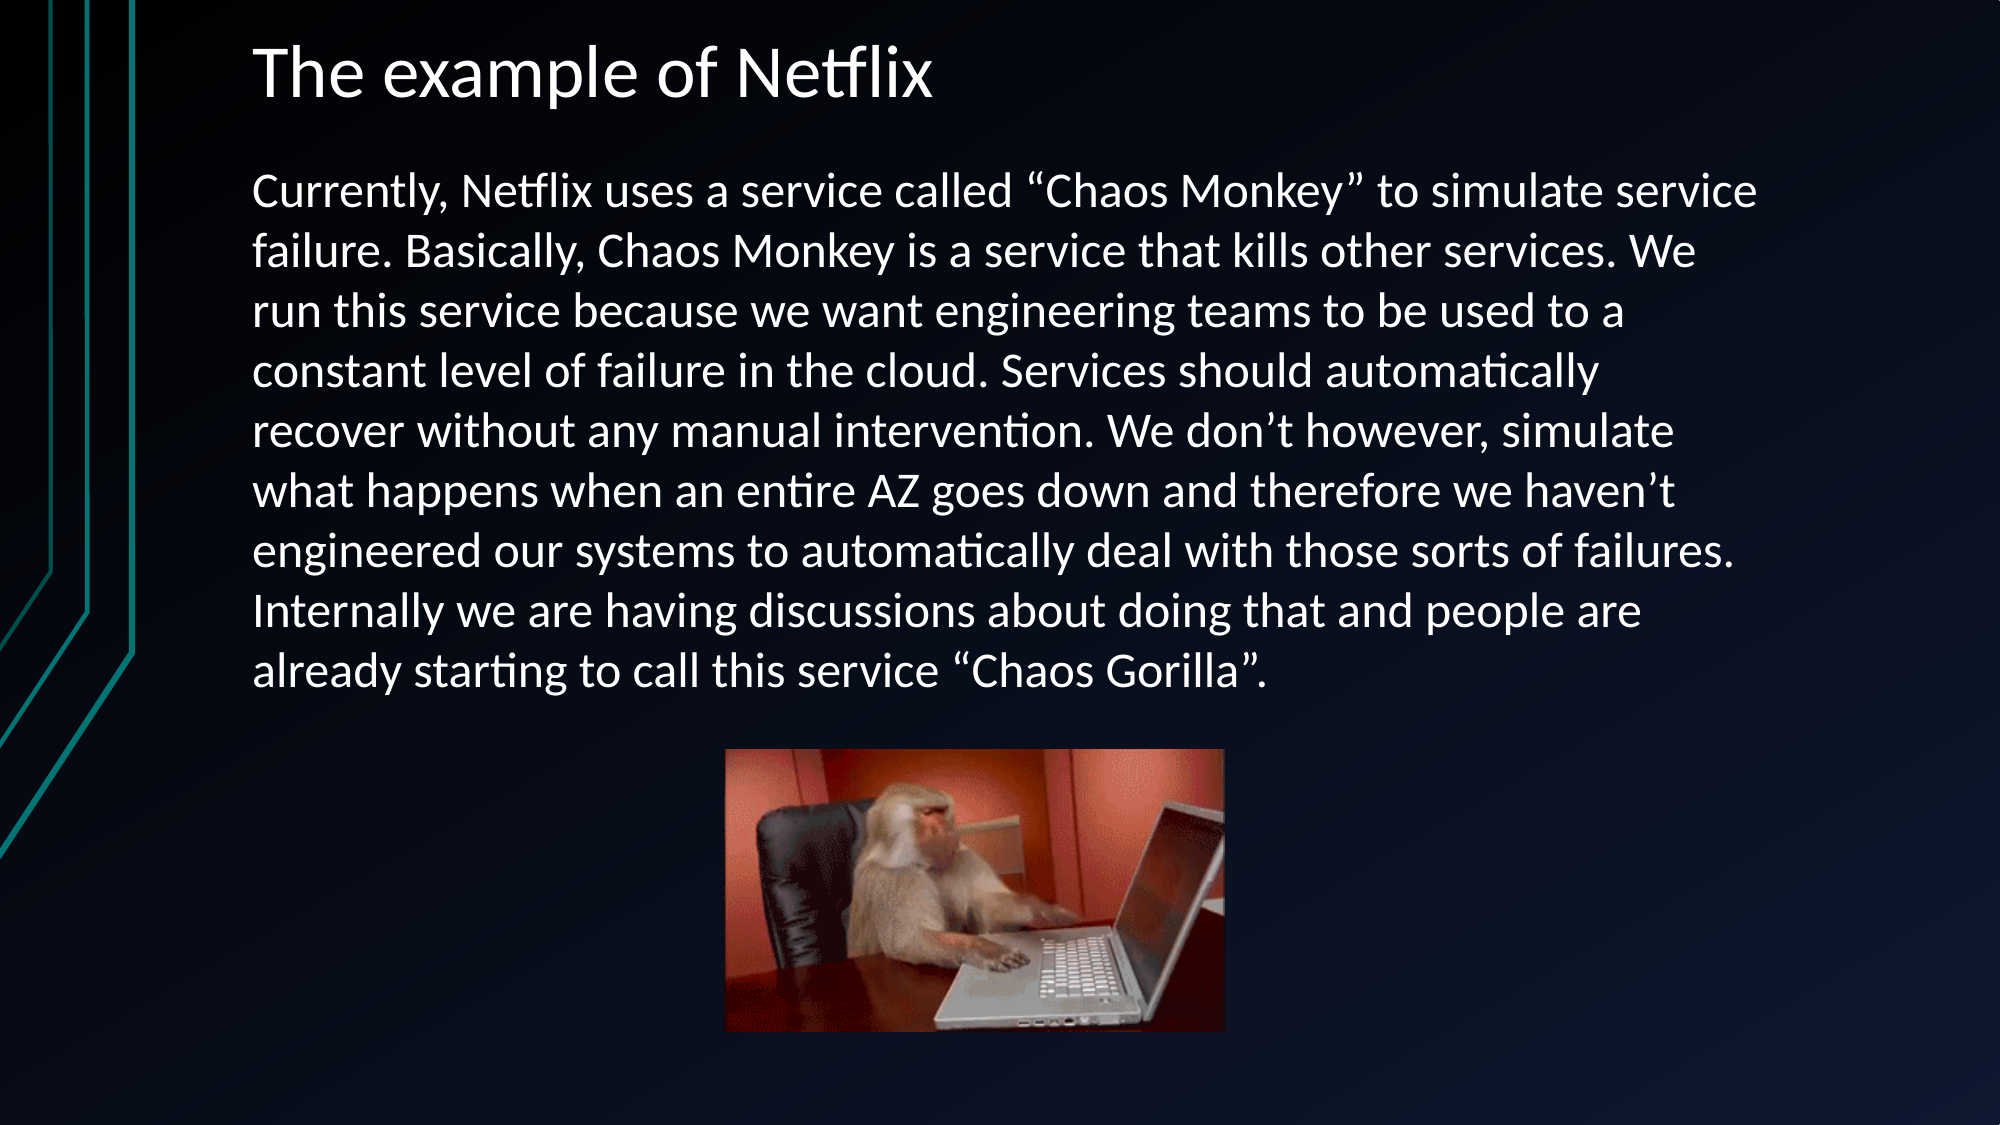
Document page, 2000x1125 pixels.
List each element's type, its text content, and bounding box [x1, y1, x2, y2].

picture [724, 749, 1225, 1032]
text_box Currently, Netflix uses a service called “Chaos Monkey” to simulate service failure. Basically, Chaos Monkey is a service that kills other services. We run this service because we want engineering teams to be used to a constant level of failure in the cloud. Services should automatically recover without any manual intervention. We don’t however, simulate what happens when an entire AZ goes down and therefore we haven’t engineered our systems to automatically deal with those sorts of failures. Internally we are having discussions about doing that and people are already starting to call this service “Chaos Gorilla”. [237, 150, 1775, 705]
text_box The example of Netflix [237, 24, 1937, 150]
